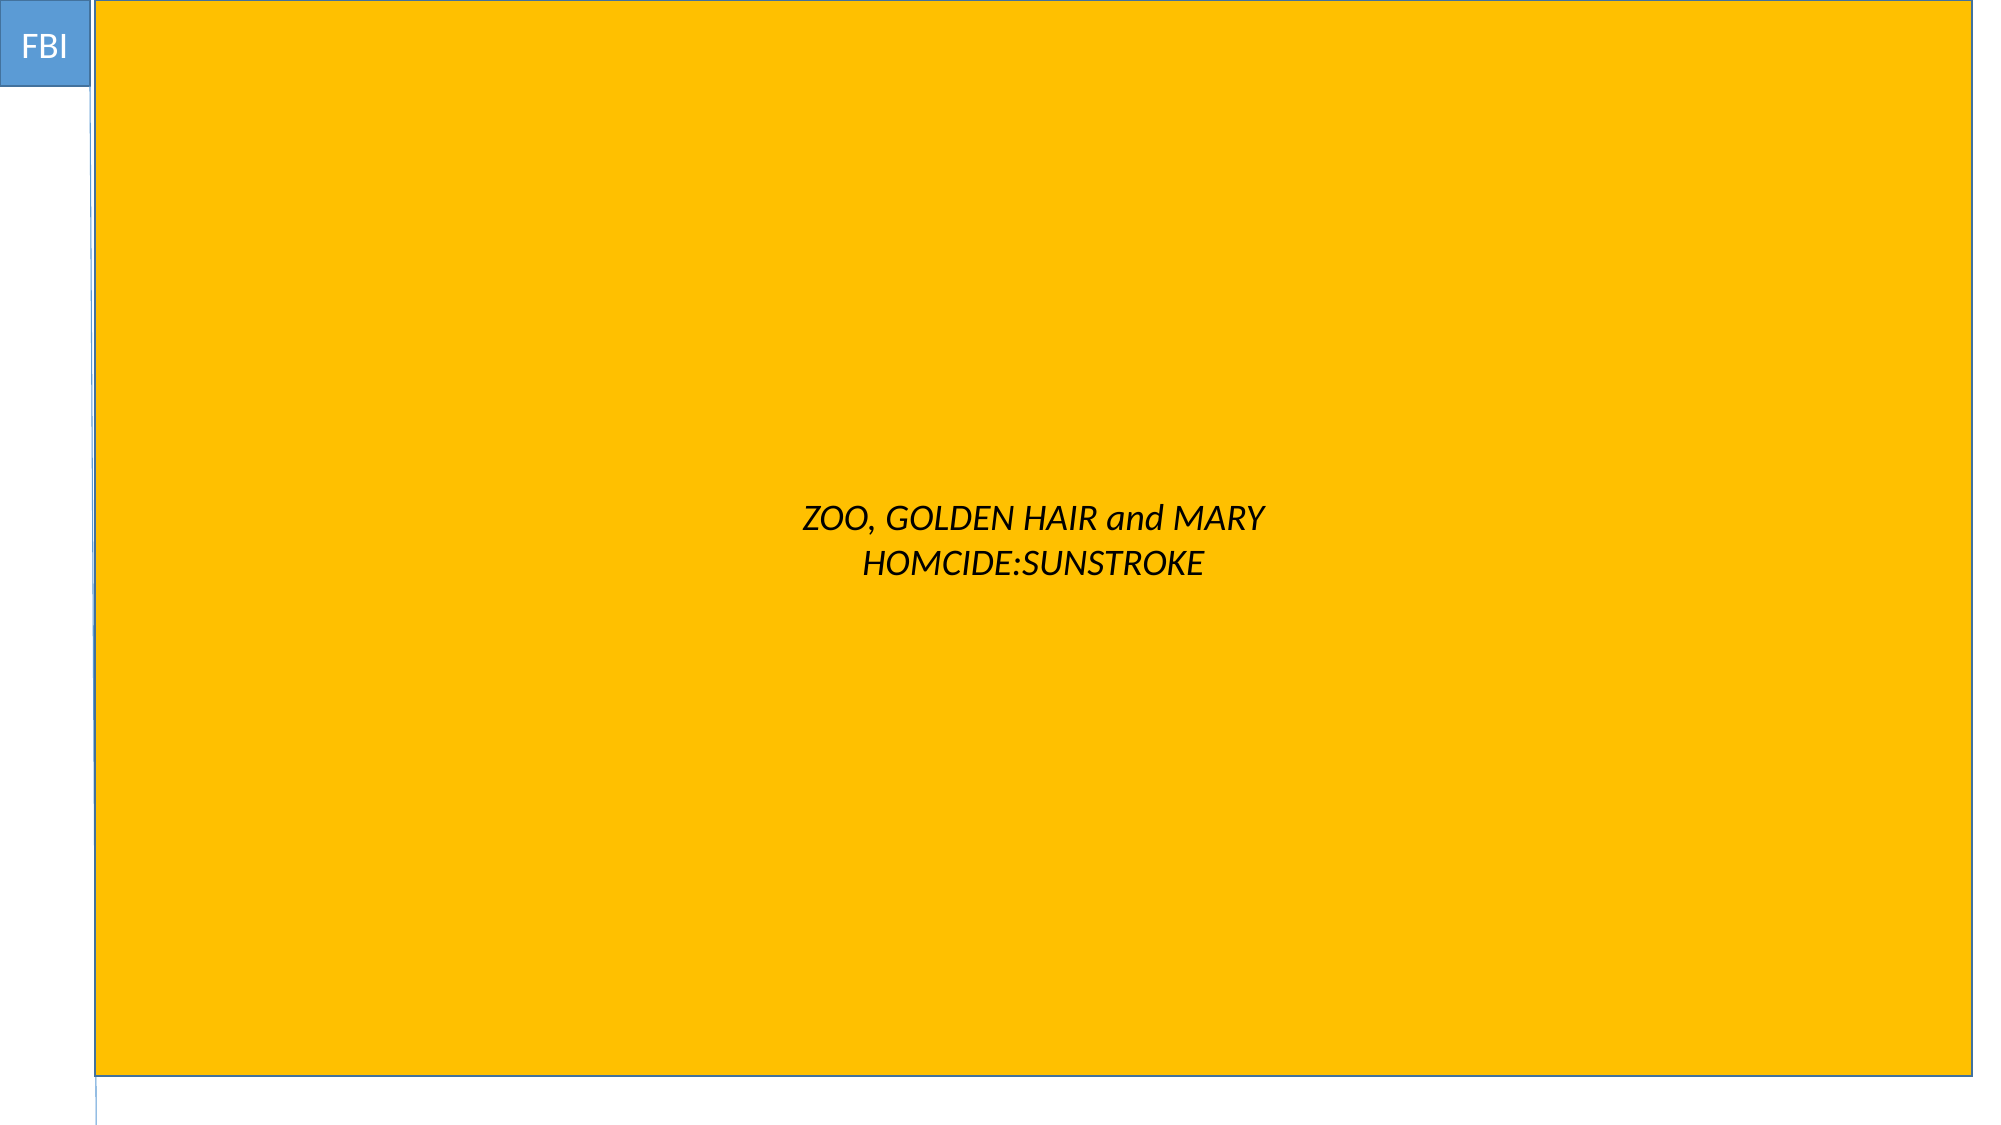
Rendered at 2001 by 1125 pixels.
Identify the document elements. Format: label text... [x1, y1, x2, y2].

text_box ZOO, GOLDEN HAIR and MARY HOMCIDE:SUNSTROKE [94, 0, 1973, 1077]
text_box FBI [0, 0, 91, 87]
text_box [89, 86, 97, 1125]
